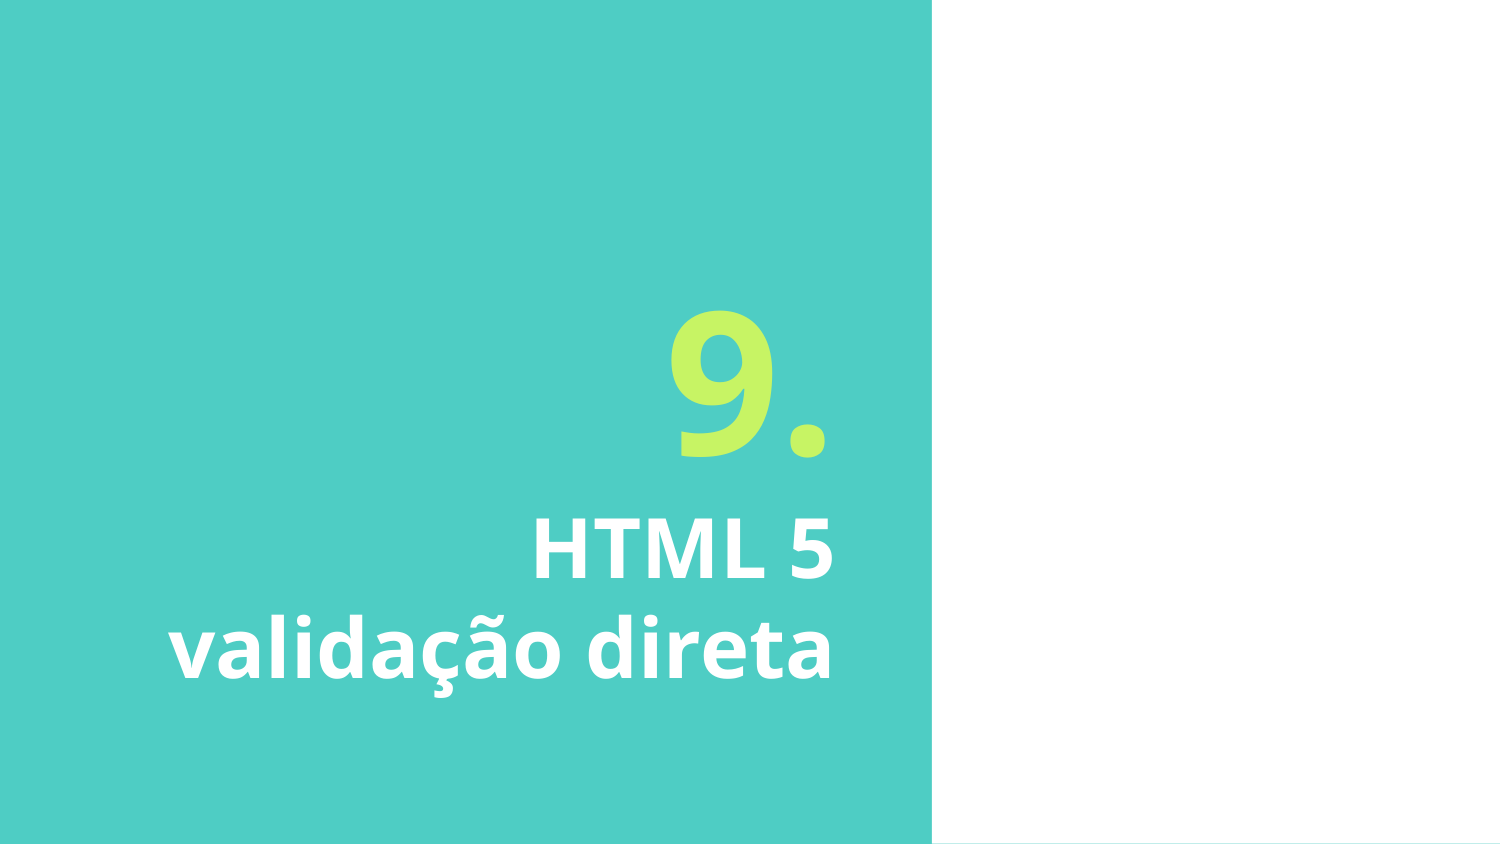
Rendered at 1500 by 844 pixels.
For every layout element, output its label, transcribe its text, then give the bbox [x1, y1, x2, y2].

title 9. HTML 5 validação direta [112, 475, 852, 711]
